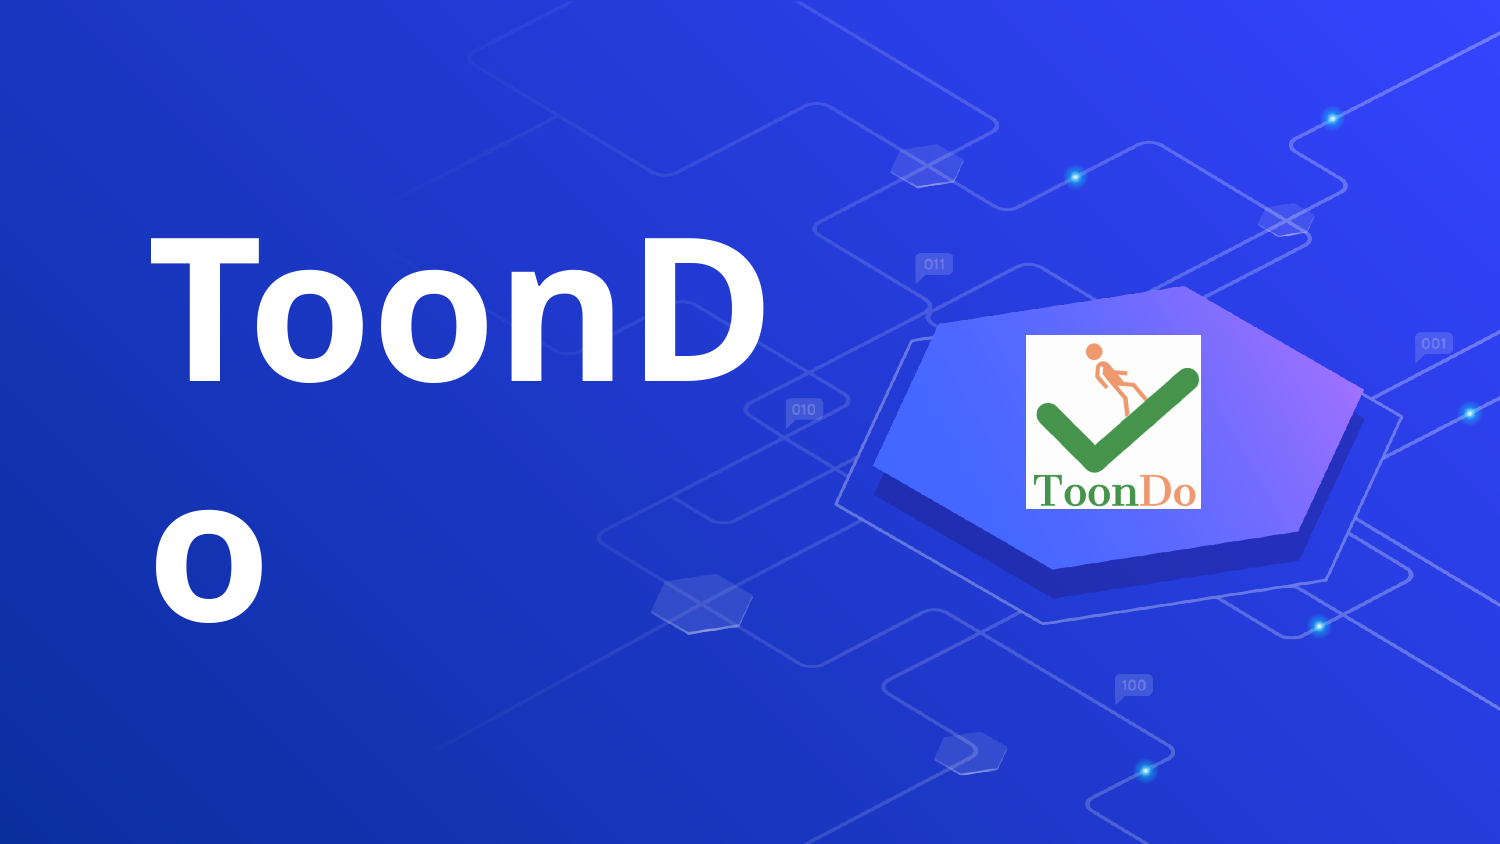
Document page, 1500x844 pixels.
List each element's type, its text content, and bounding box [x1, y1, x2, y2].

picture [0, 0, 1500, 844]
title ToonDo [147, 326, 892, 517]
